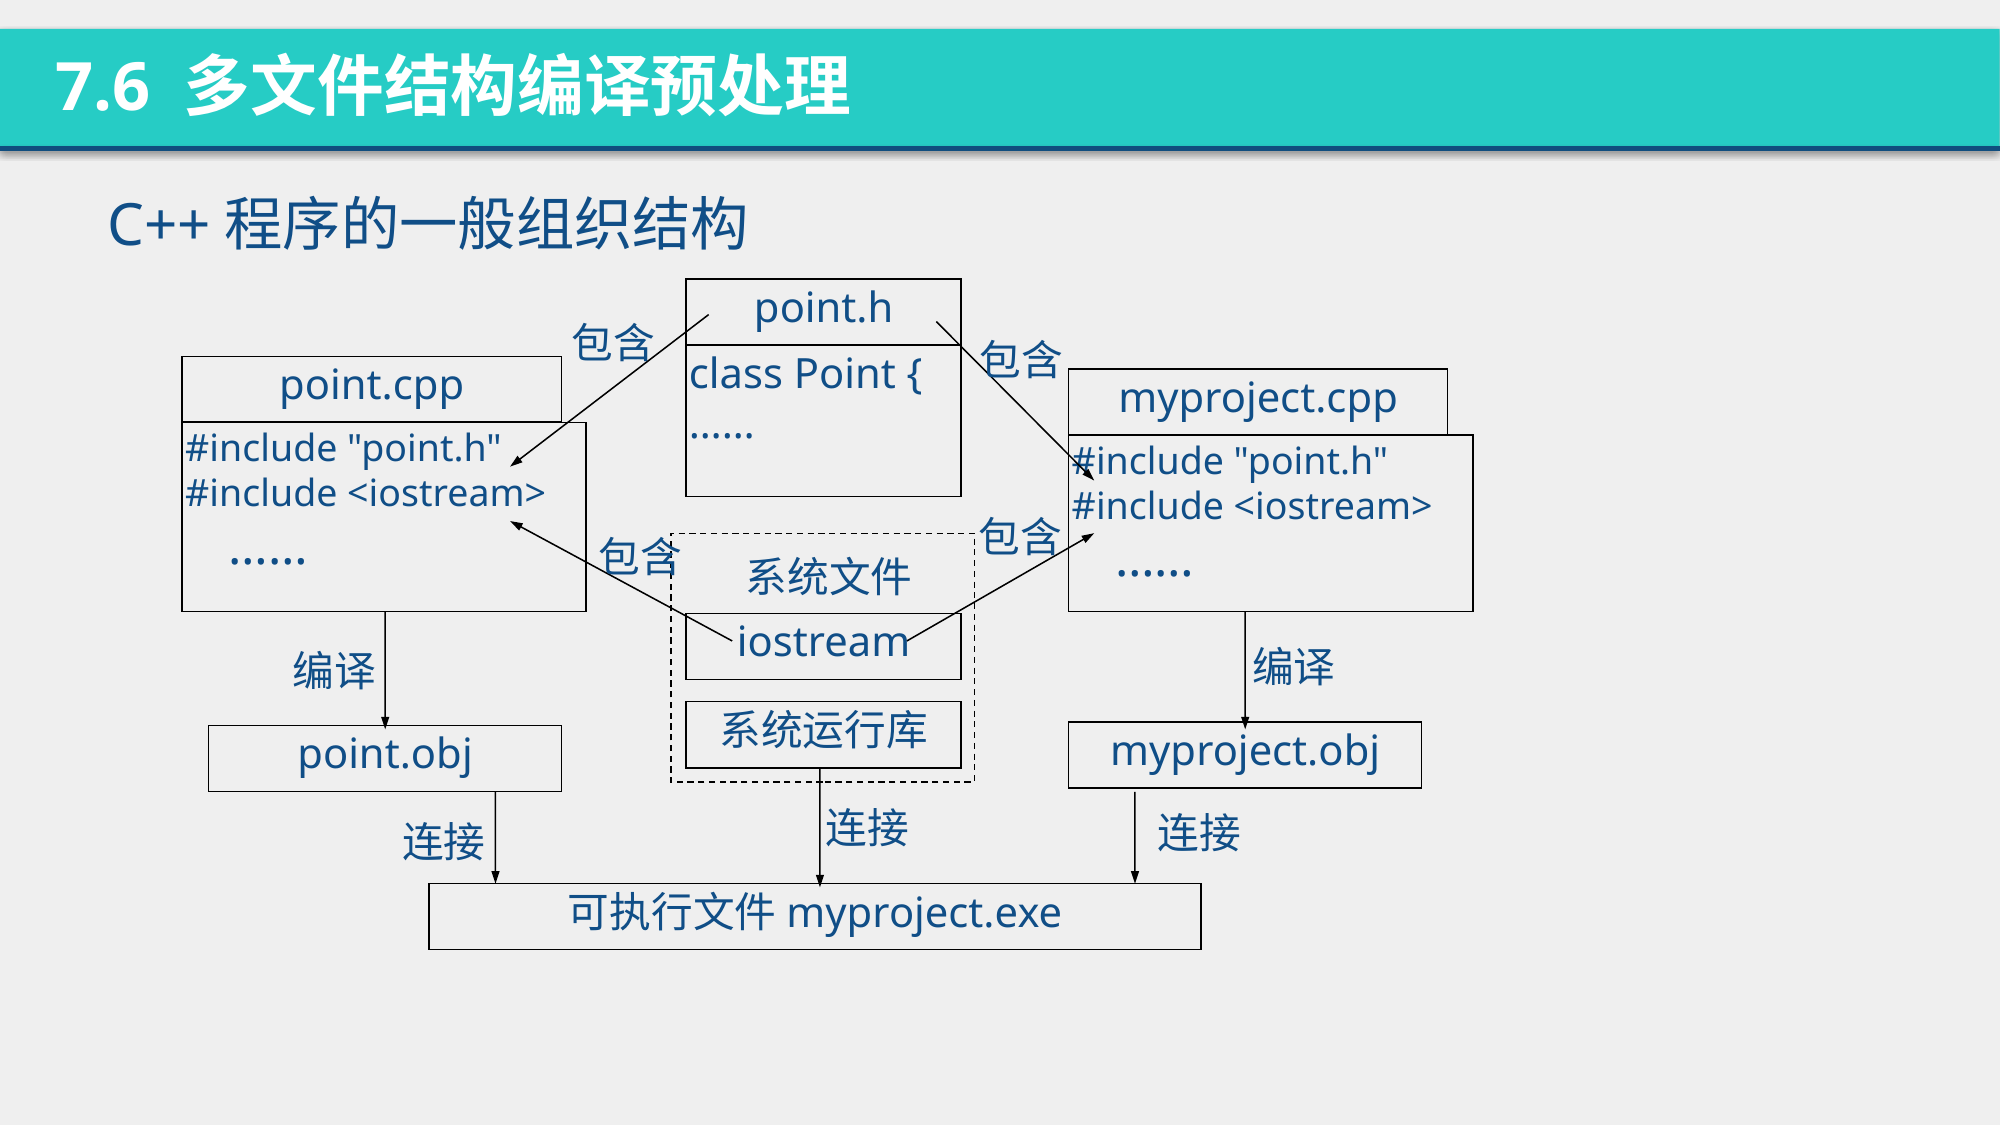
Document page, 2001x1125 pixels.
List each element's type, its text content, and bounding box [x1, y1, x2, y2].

text_box C++程序的一般组织结构 [92, 179, 937, 250]
text_box 7.6 多文件结构编译预处理 [40, 36, 1358, 132]
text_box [88, 252, 1548, 979]
text_box [0, 28, 2000, 146]
